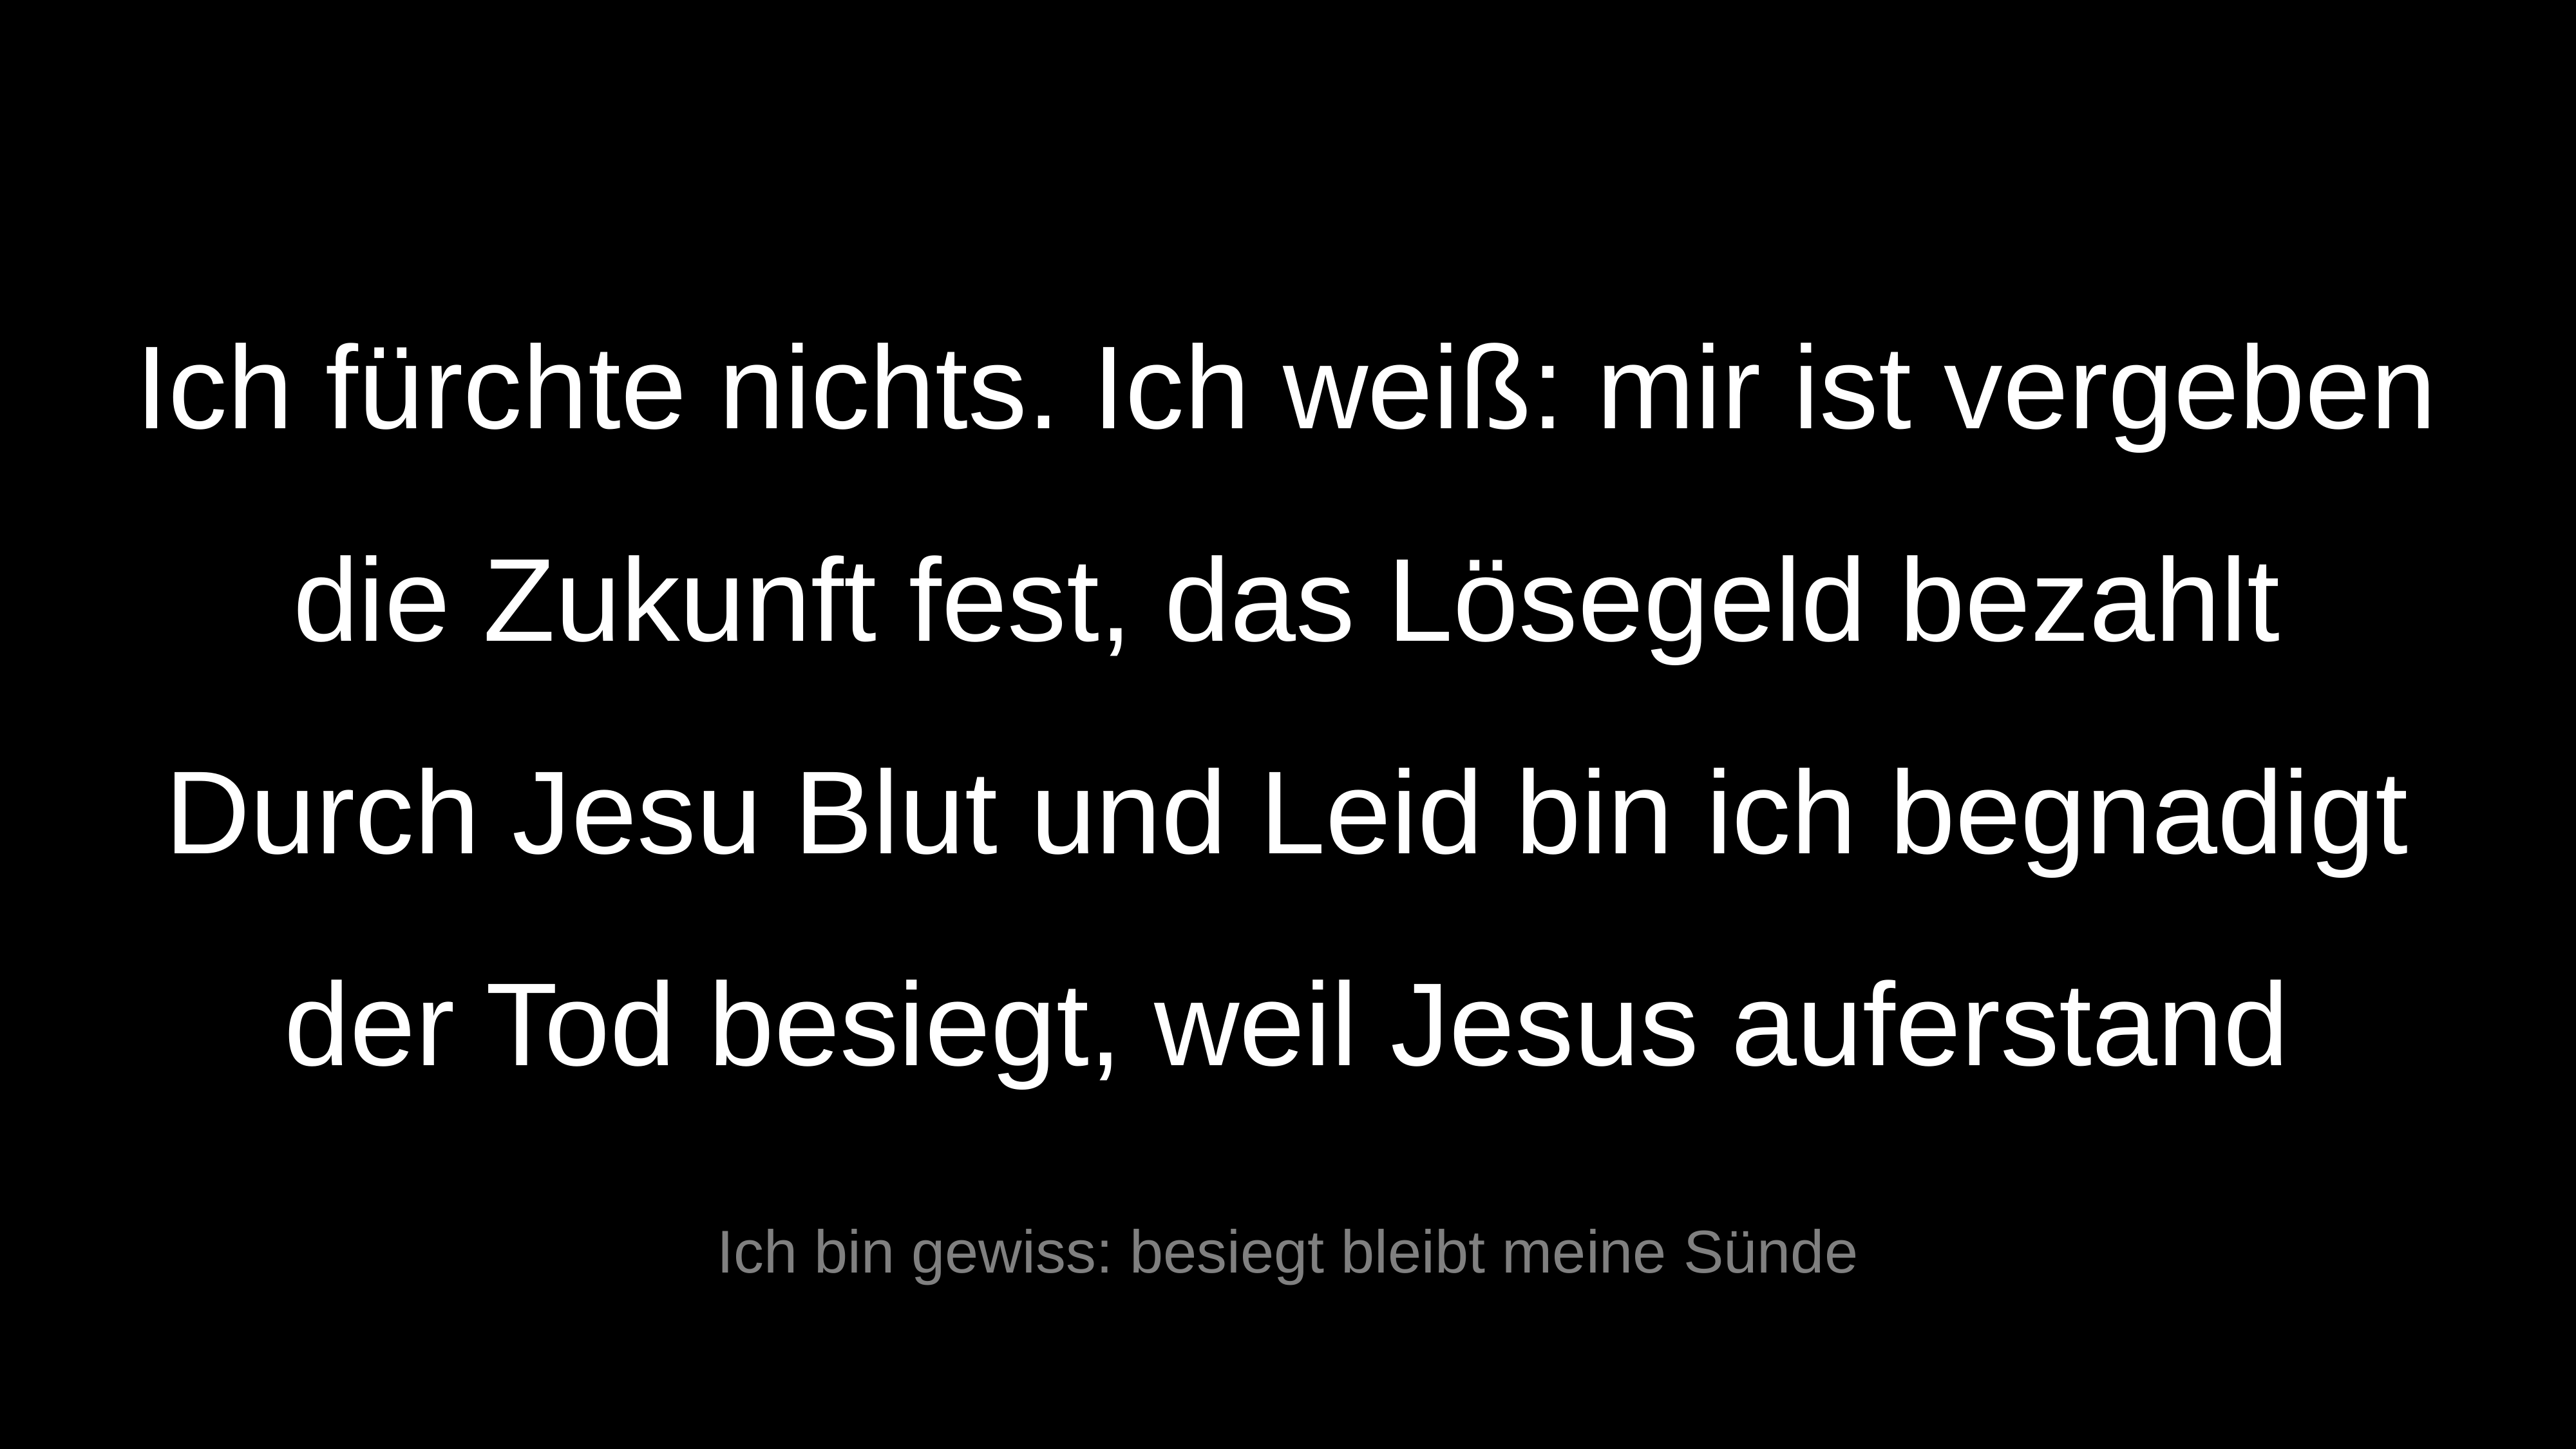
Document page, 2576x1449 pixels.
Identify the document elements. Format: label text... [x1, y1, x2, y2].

text_box Ich bin gewiss: besiegt bleibt meine Sünde [707, 1208, 1869, 1290]
text_box Ich fürchte nichts. Ich weiß: mir ist vergeben die Zukunft fest, das Lösegeld bezahlt Durch Jesu Blut und Leid bin ich begnadigt der Tod besiegt, weil Jesus auferstand [126, 234, 2450, 1094]
